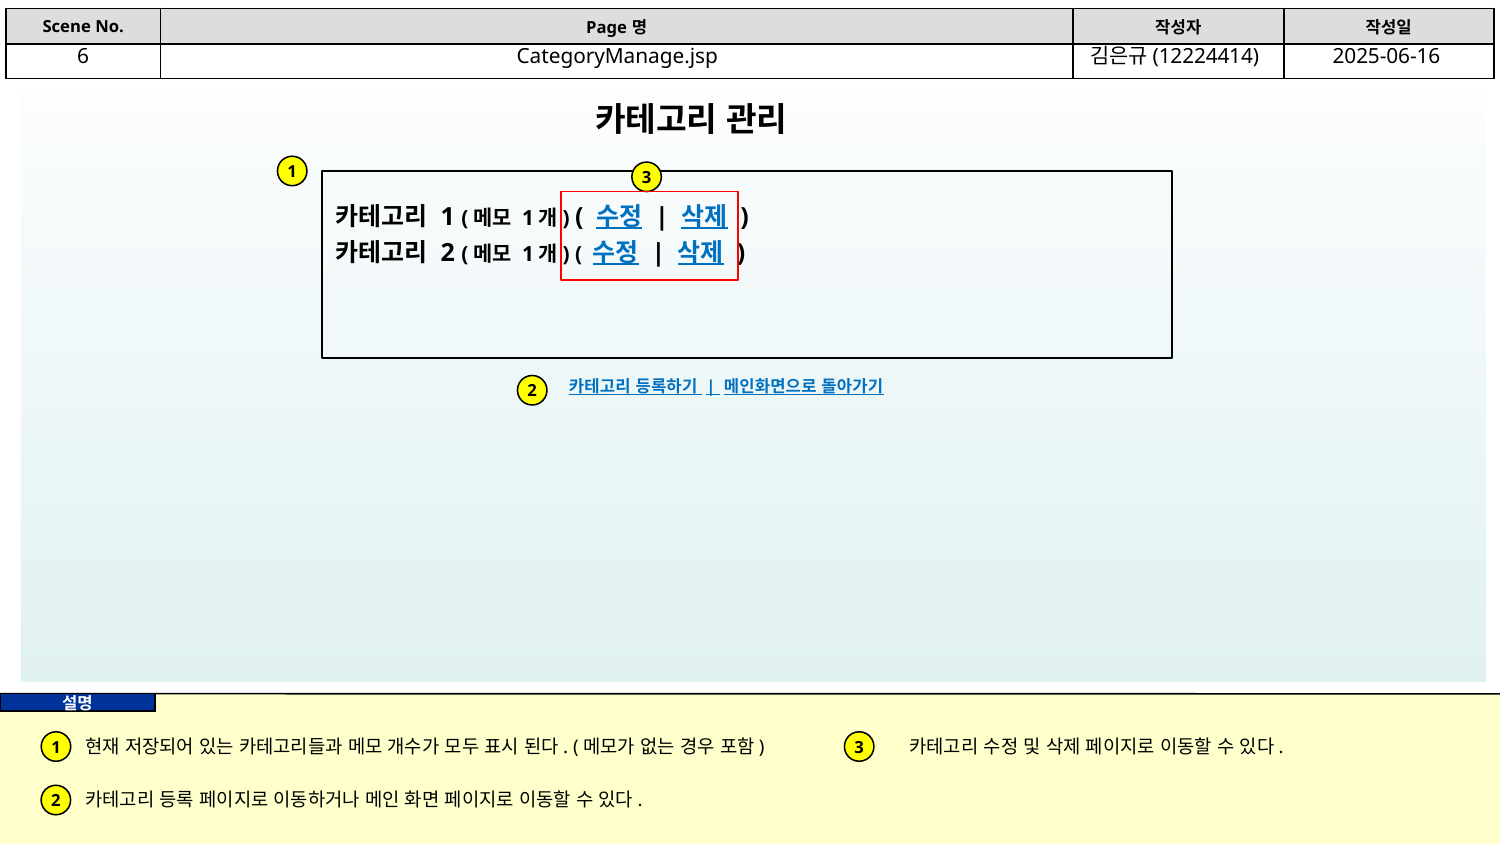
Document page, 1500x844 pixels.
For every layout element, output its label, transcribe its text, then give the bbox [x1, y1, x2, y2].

list 카테고리 관리 카테고리 1 (메모 1개) ( 수정 | 삭제 ) 카테고리 2 (메모 1개) ( 수정 | 삭제 ) [20, 91, 1486, 682]
text_box 2 [41, 785, 71, 815]
text_box [560, 191, 739, 281]
text_box 1 [277, 156, 307, 186]
list 6 [3, 40, 162, 70]
list 2025-06-16 [1287, 40, 1486, 70]
text_box 3 [844, 731, 874, 762]
text_box 2 [517, 375, 547, 406]
text_box 1 [41, 731, 71, 762]
text_box [321, 170, 1173, 358]
list 김은규(12224414) [1072, 40, 1278, 70]
text_box 3 [631, 162, 662, 191]
list CategoryManage.jsp [162, 40, 1072, 70]
list 현재 저장되어 있는 카테고리들과 메모 개수가 모두 표시 된다. (메모가 없는 경우 포함) 카테고리 수정 및 삭제 페이지로 이동할 수 있다. 카테고리 등록 페이지로 이동하거나 메인 화면 페이지로 이동할 수 있다. [70, 727, 1483, 762]
text_box 카테고리 등록하기 | 메인화면으로 돌아가기 [553, 368, 899, 404]
